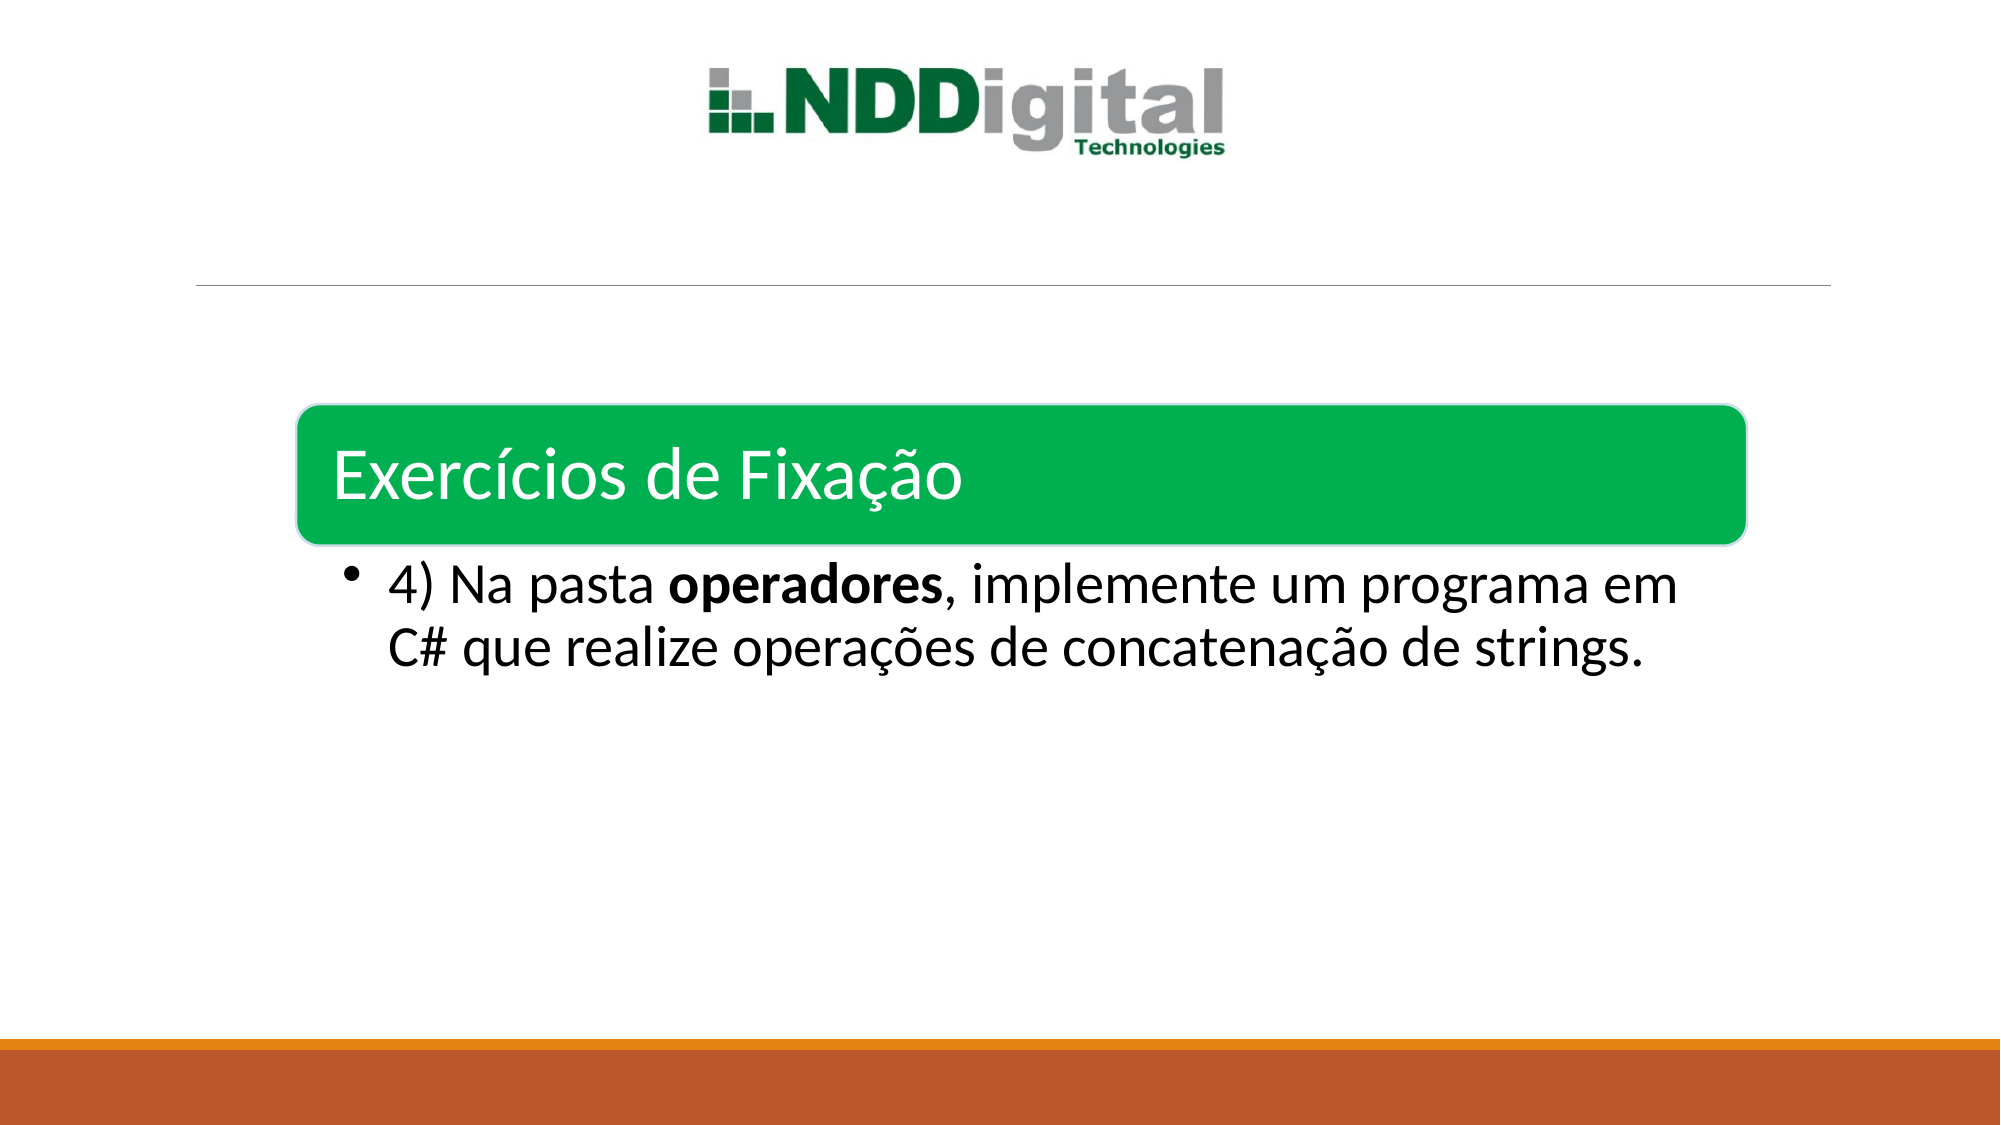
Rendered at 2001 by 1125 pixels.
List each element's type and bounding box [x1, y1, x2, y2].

picture [684, 0, 1249, 180]
text_box [295, 386, 1748, 707]
